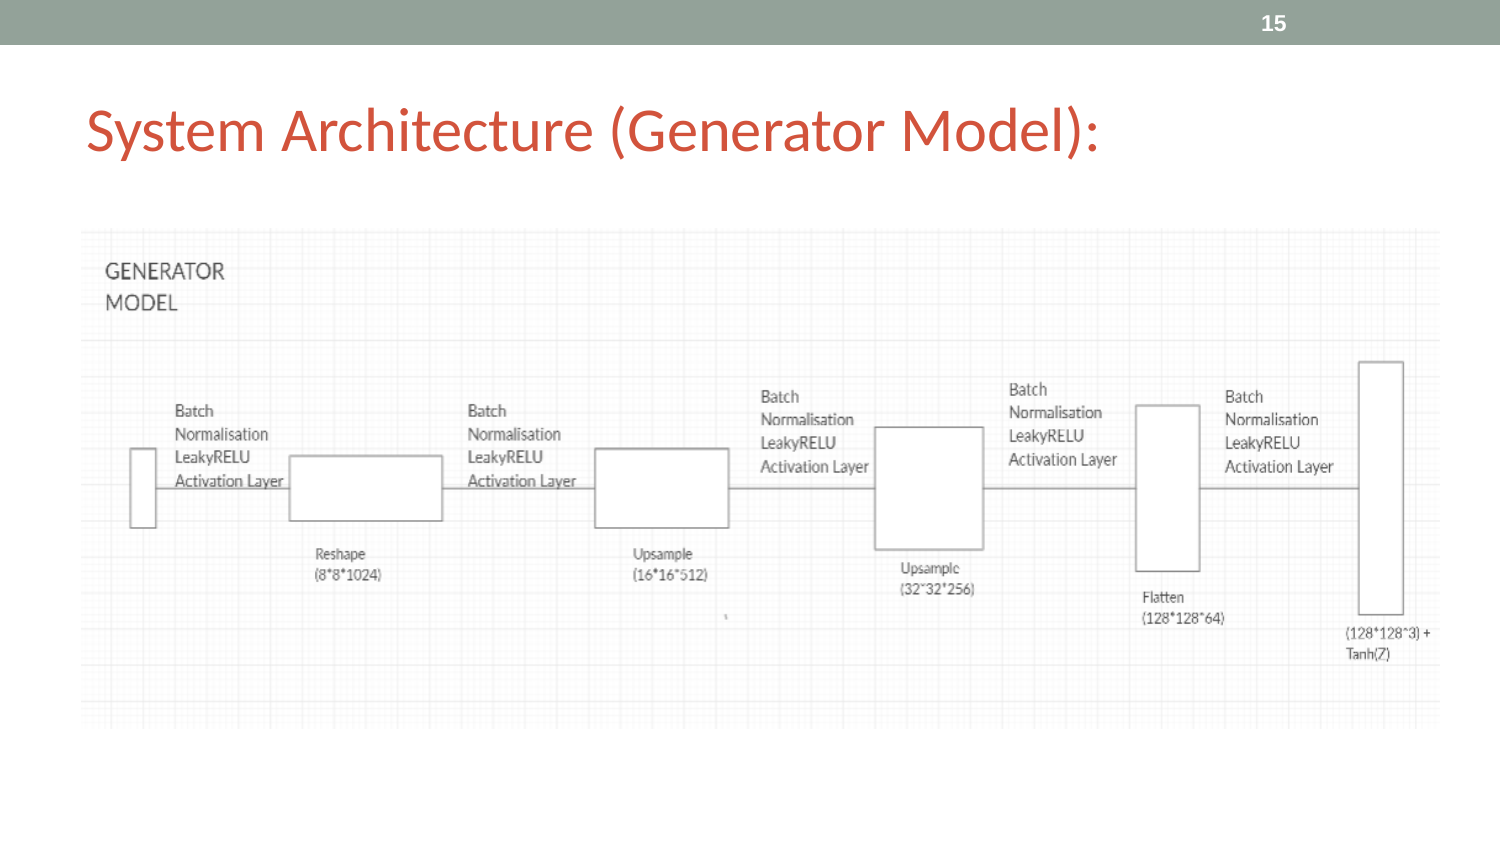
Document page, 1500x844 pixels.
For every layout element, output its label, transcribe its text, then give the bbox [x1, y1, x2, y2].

title System Architecture (Generator Model): [75, 65, 1425, 188]
picture [81, 228, 1440, 730]
slide_number ‹#› [1250, 2, 1425, 43]
